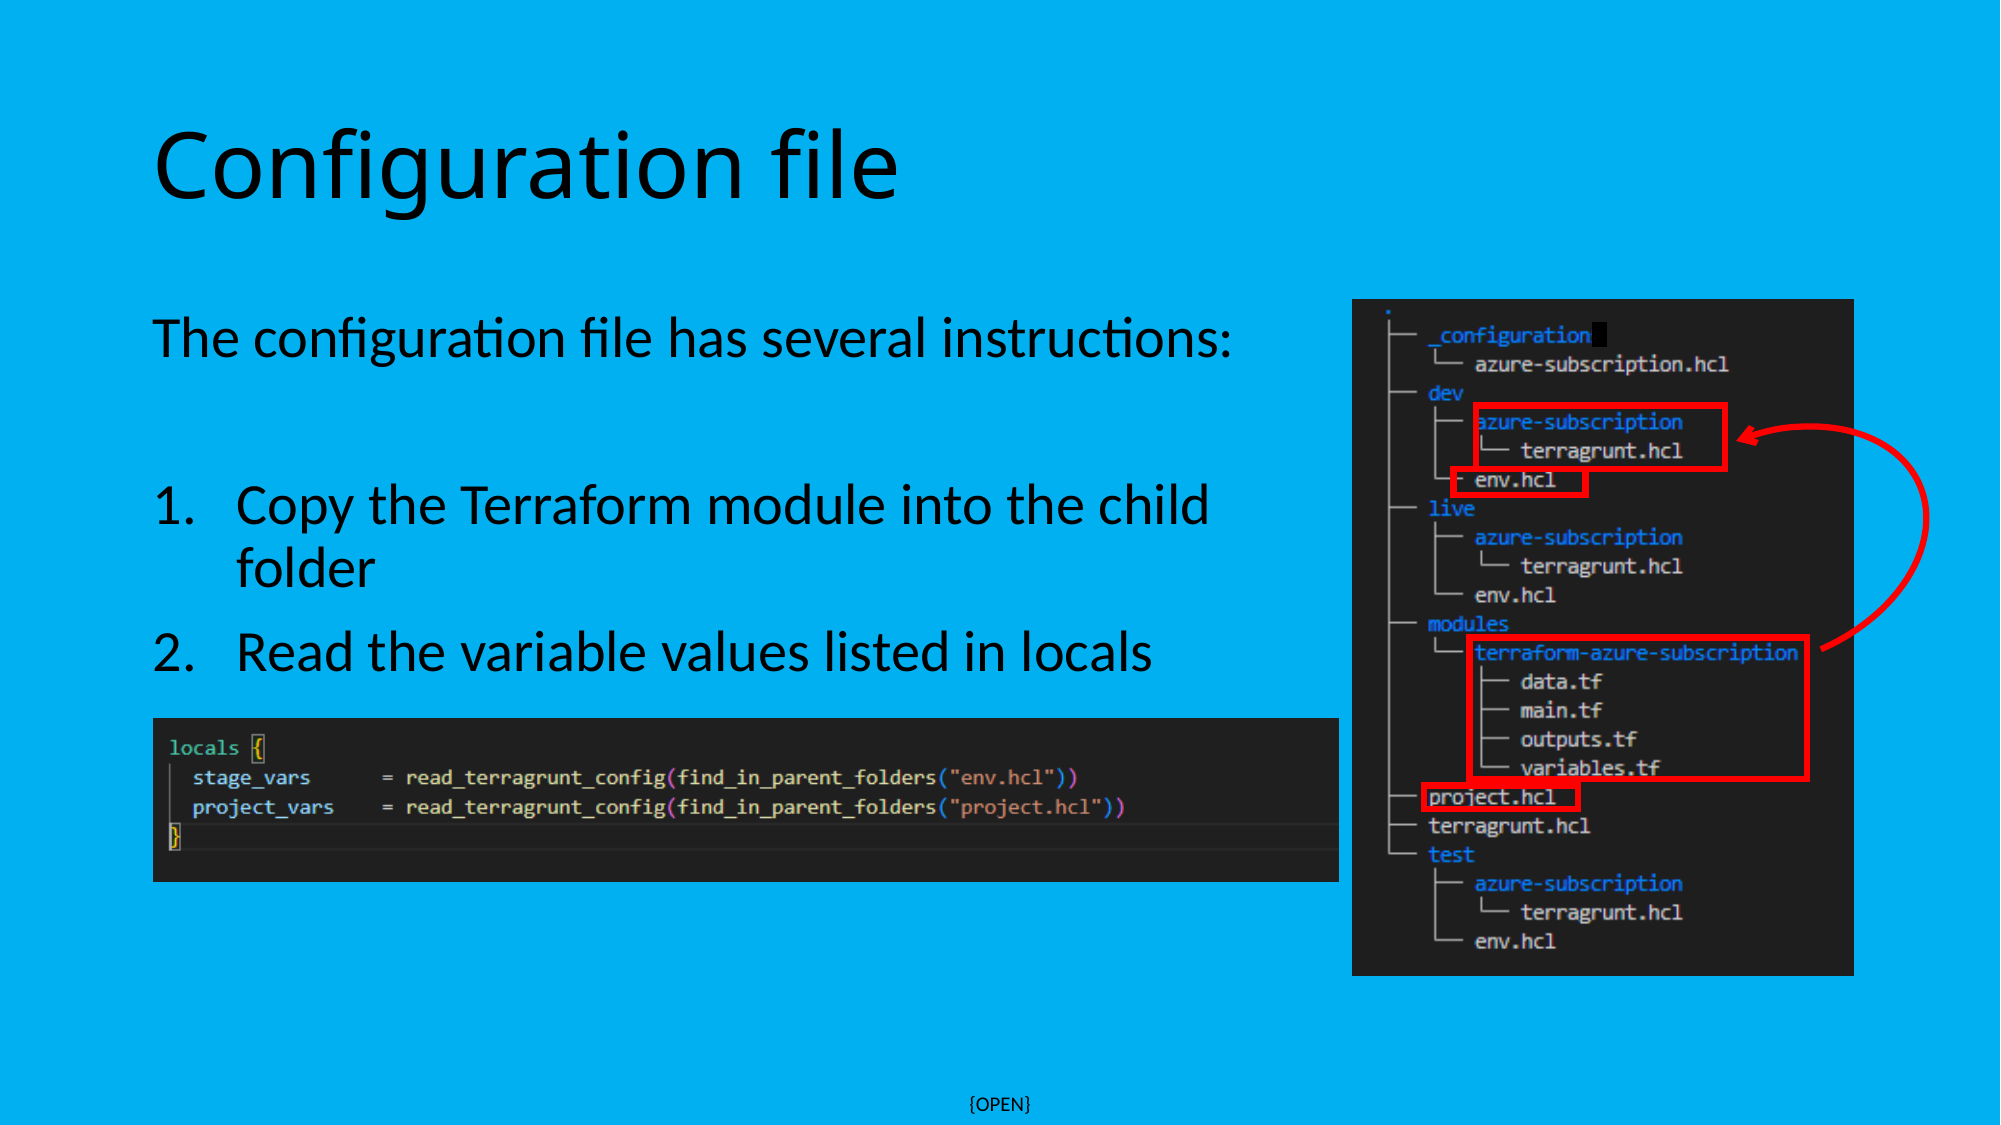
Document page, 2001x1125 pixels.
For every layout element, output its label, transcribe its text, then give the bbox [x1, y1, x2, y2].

picture [154, 719, 1338, 881]
title Configuration file [137, 59, 1863, 278]
list The configuration file has several instructions: Copy the Terraform module into the child folder Read the variable values listed in locals [137, 299, 1353, 1014]
text_box [1854, 431, 1927, 632]
picture [1353, 300, 1929, 975]
